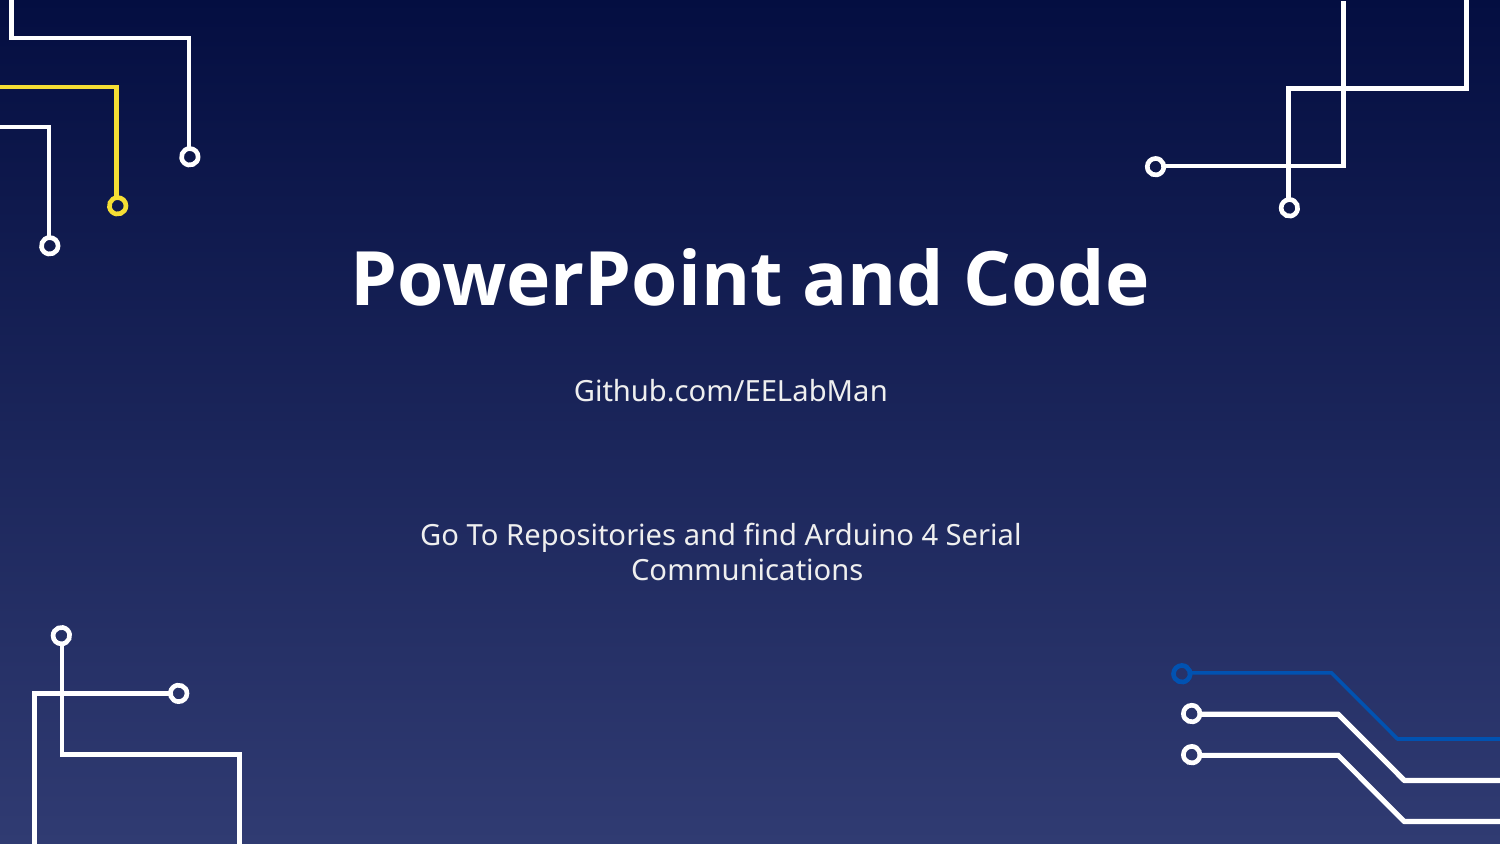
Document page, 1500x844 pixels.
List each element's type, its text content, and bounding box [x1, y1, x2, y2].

subtitle Github.com/EELabMan [381, 355, 1058, 425]
text_box Go To Repositories and find Arduino 4 Serial Communications [277, 516, 1142, 586]
title PowerPoint and Code [290, 225, 1210, 327]
